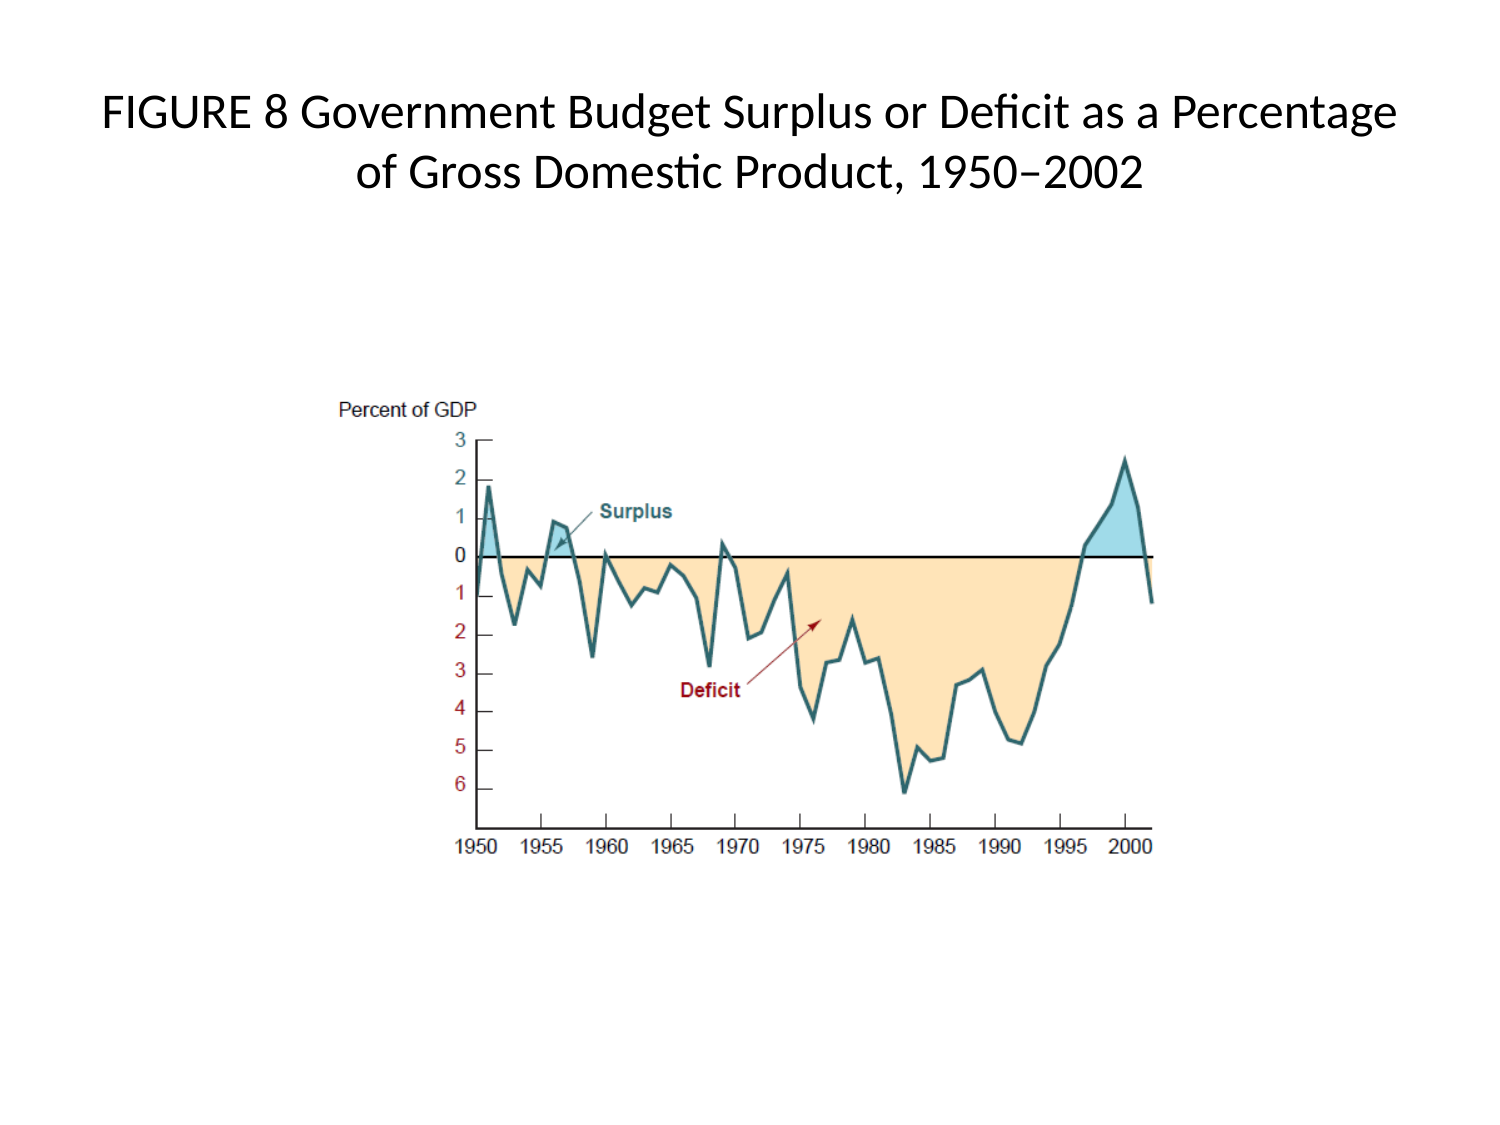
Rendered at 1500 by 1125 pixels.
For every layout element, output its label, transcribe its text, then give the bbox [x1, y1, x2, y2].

title FIGURE 8 Government Budget Surplus or Deficit as a Percentage of Gross Domestic Product, 1950–2002 [75, 45, 1425, 233]
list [319, 392, 1181, 876]
